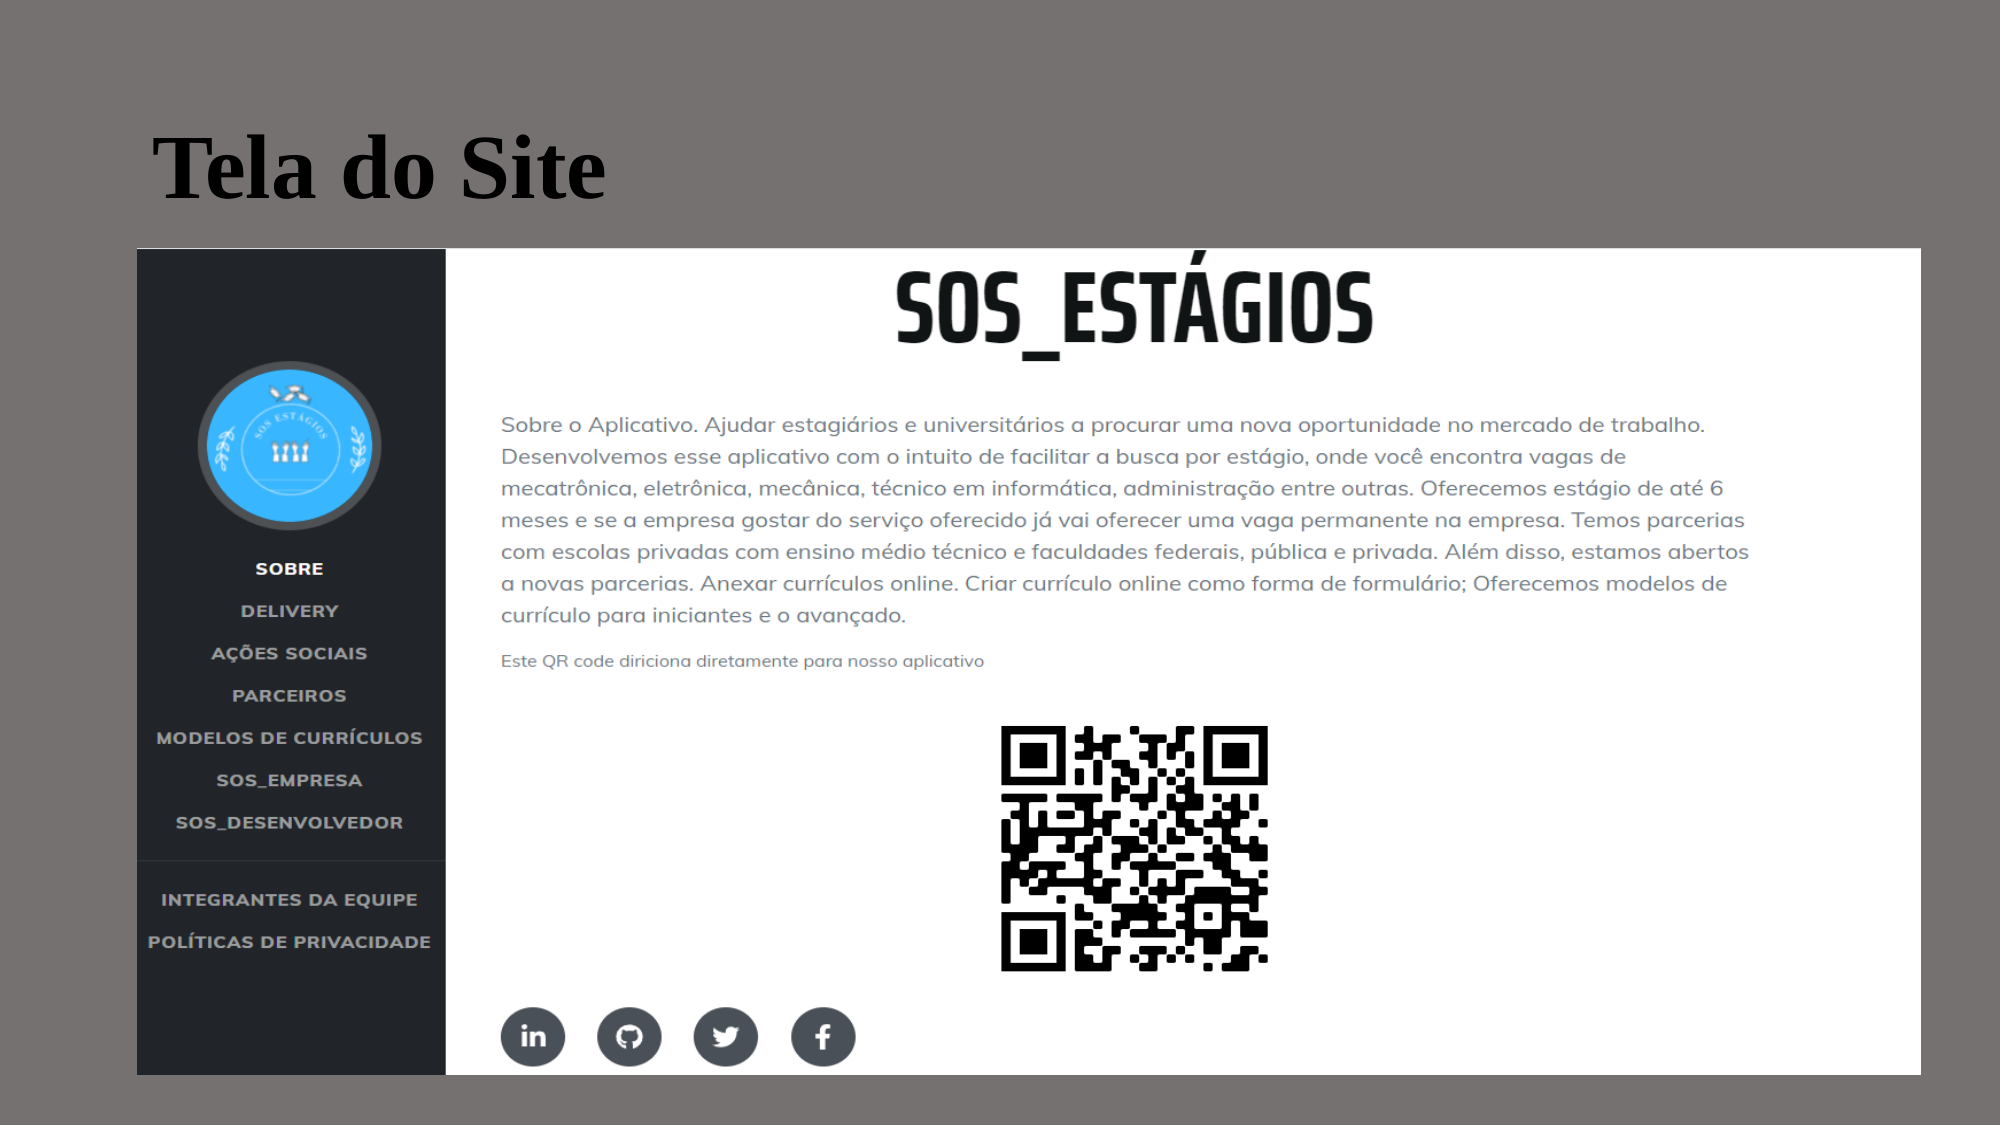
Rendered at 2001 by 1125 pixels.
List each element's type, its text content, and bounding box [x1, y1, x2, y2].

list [137, 248, 1921, 1075]
title Tela do Site [137, 59, 1863, 248]
